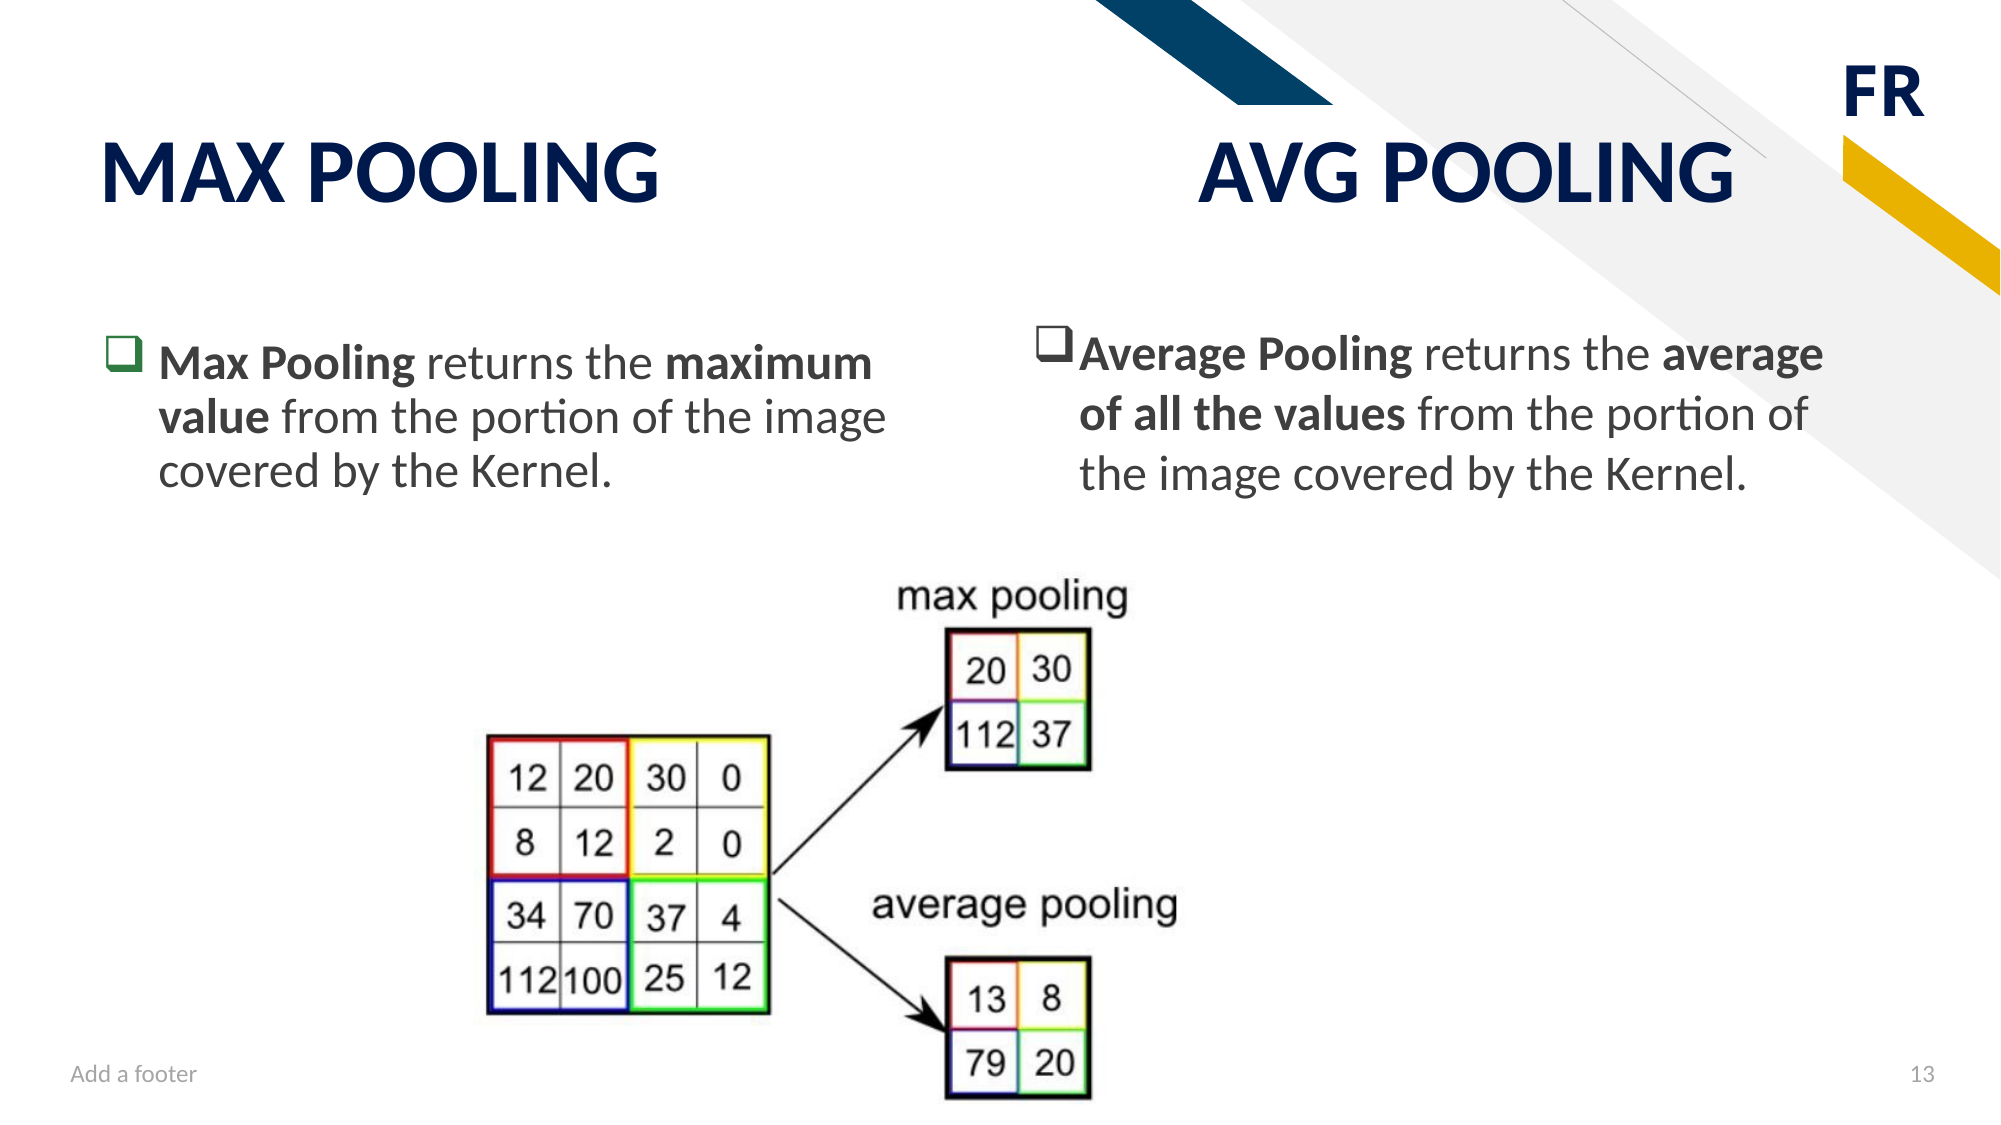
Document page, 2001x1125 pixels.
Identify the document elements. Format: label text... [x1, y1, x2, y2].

slide_number 13 [1828, 1042, 1950, 1103]
footer Add a footer [55, 1042, 454, 1103]
title MAX POOLING AVG POOLING [85, 34, 1950, 223]
text_box Average Pooling returns the average of all the values from the portion of the image covered by the Kernel. [1017, 313, 1875, 508]
list Max Pooling returns the maximum value from the portion of the image covered by the Kernel. [87, 329, 945, 999]
picture [454, 571, 1190, 1113]
